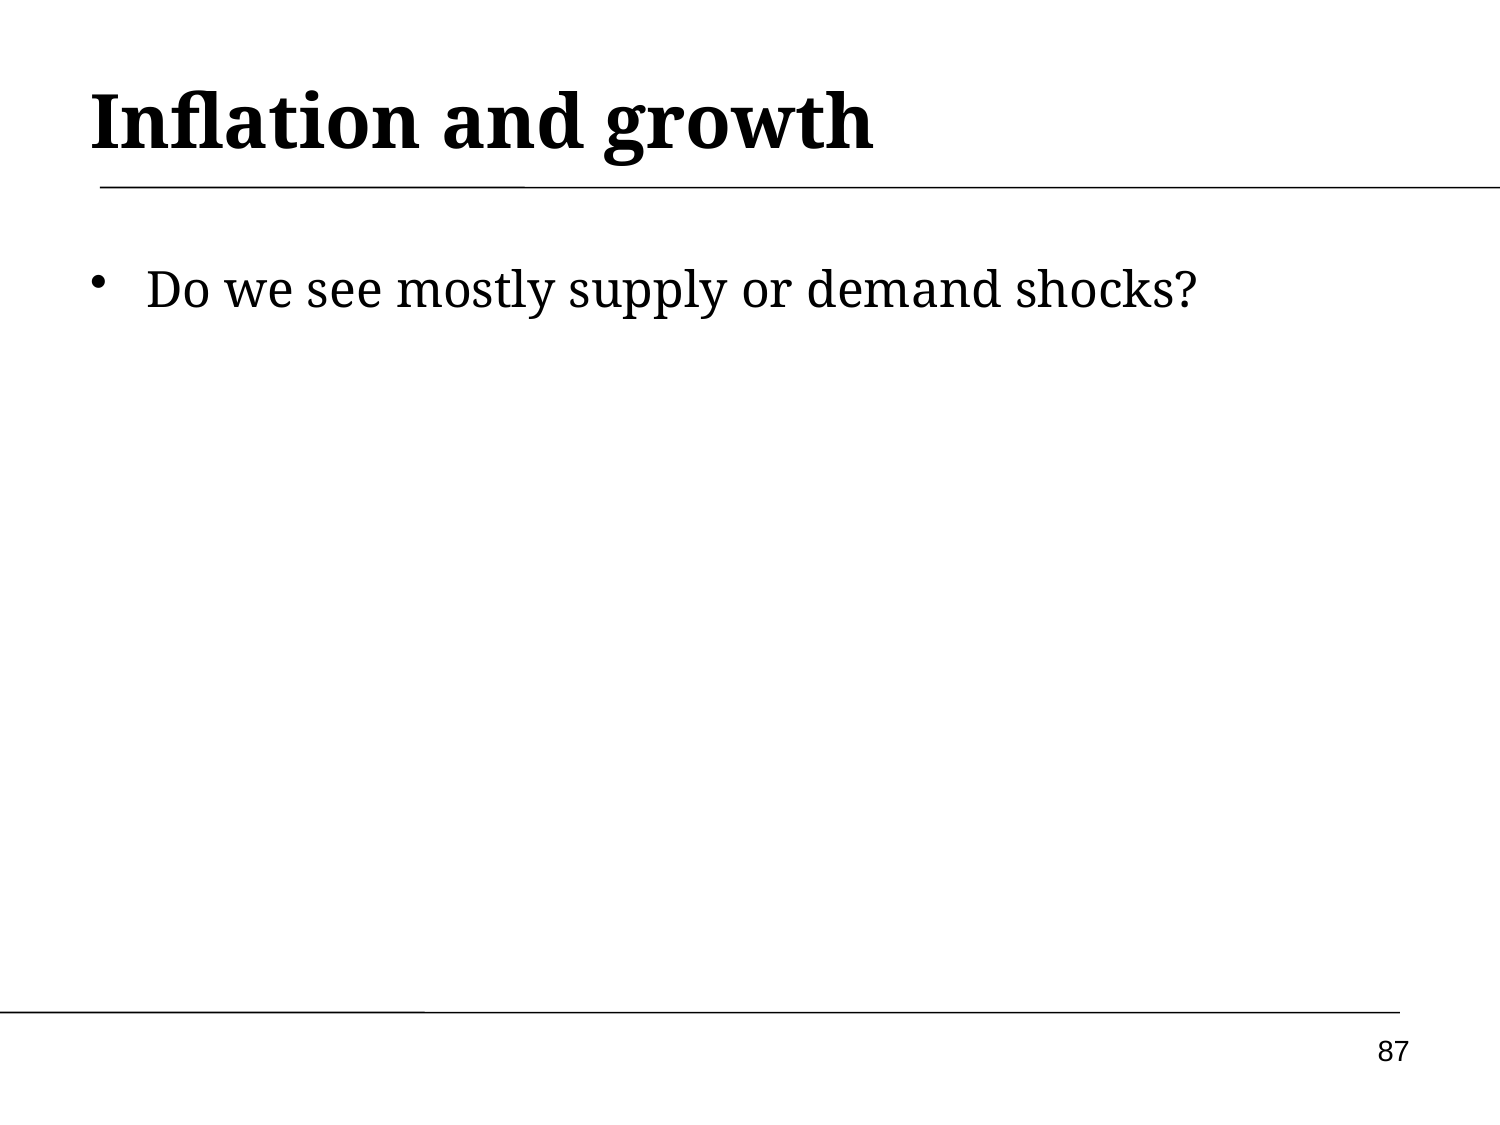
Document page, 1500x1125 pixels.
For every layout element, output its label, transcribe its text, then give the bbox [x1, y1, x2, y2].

list Do we see mostly supply or demand shocks? [74, 249, 1463, 993]
slide_number 87 [1074, 1024, 1426, 1103]
title Inflation and growth [74, 49, 1426, 188]
